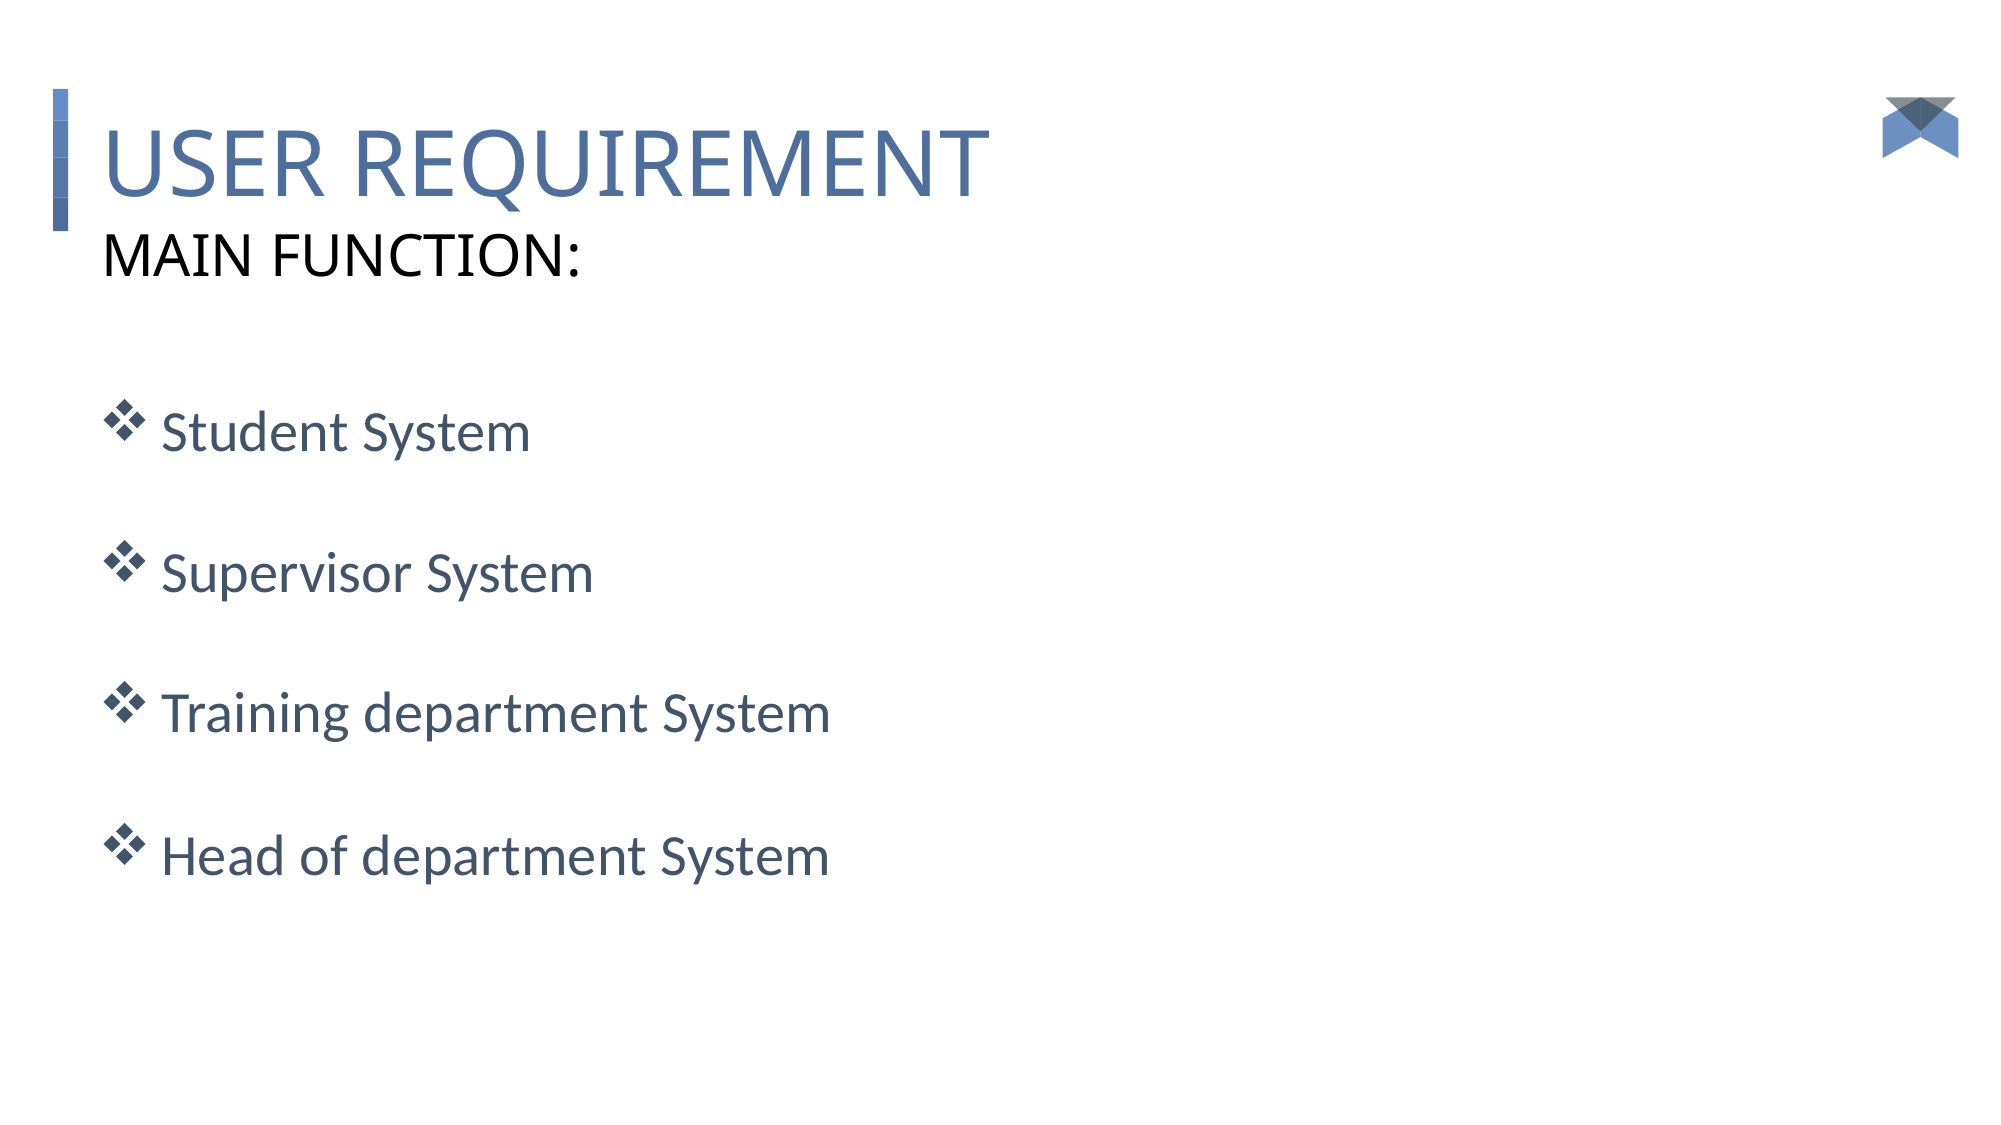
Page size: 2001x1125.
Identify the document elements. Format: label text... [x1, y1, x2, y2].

list Student System Supervisor System Training department System Head of department System [81, 377, 1267, 1125]
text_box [1889, 89, 1951, 166]
title USER REQUIREMENT [81, 97, 1932, 205]
subtitle MAIN FUNCTION: [81, 205, 1932, 292]
